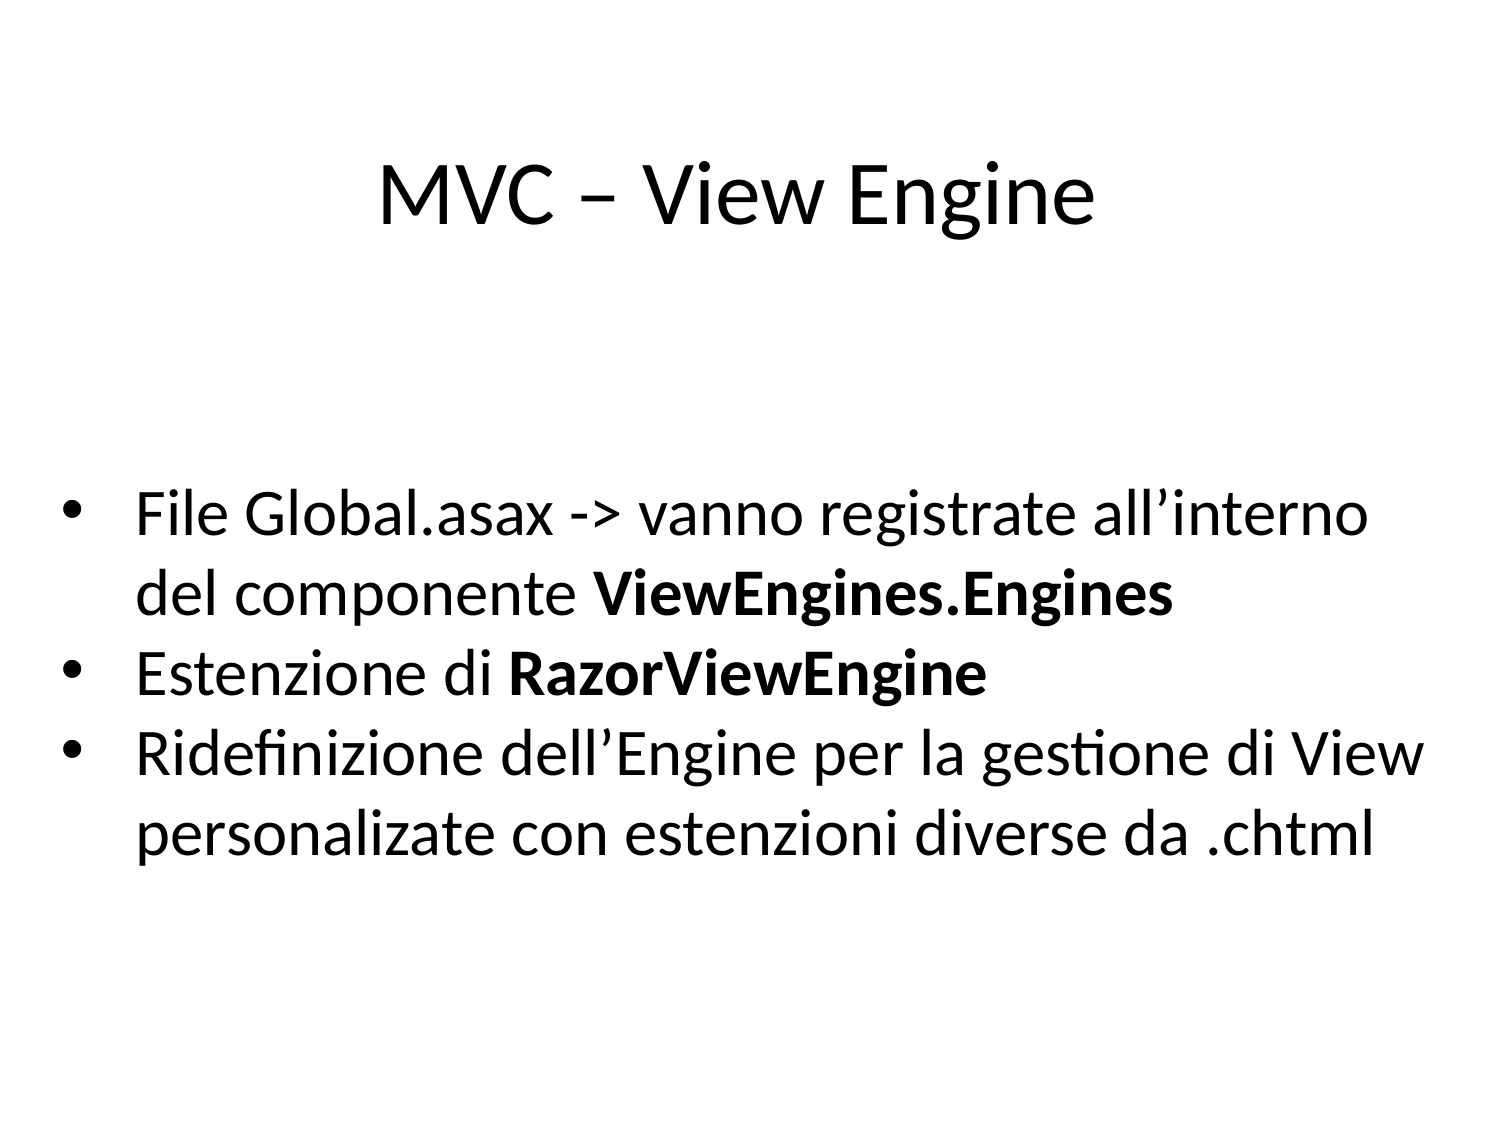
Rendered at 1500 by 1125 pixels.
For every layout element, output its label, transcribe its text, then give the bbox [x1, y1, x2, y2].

text_box File Global.asax -> vanno registrate all’interno del componente ViewEngines.Engines Estenzione di RazorViewEngine Ridefinizione dell’Engine per la gestione di View personalizate con estenzioni diverse da .chtml [45, 362, 1471, 975]
title MVC – View Engine [24, 62, 1450, 313]
